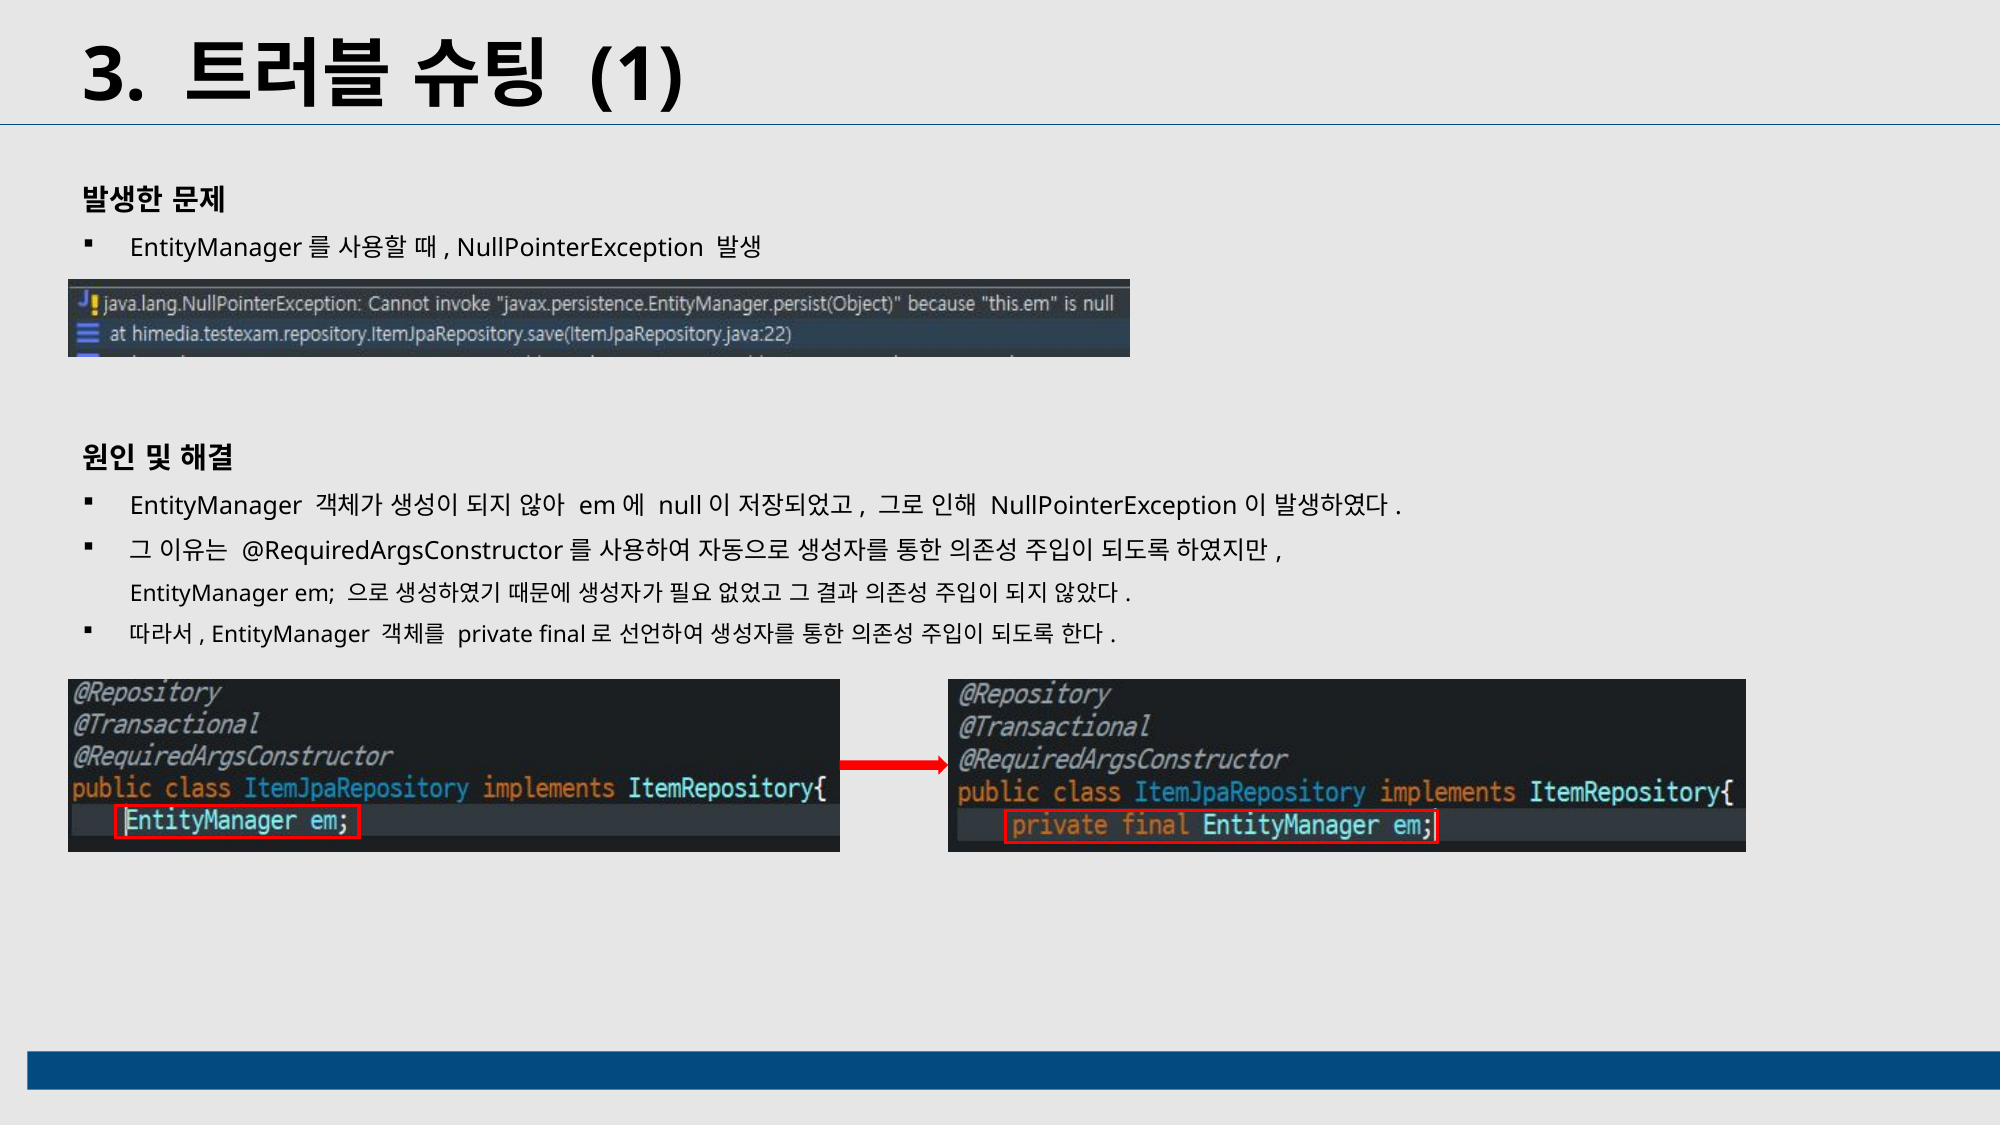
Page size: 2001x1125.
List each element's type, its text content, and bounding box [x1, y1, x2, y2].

picture [948, 679, 1746, 852]
text_box 3. 트러블 슈팅 (1) [68, 18, 1840, 124]
picture [68, 279, 1130, 357]
picture [68, 679, 840, 852]
text_box [26, 1050, 2000, 1091]
text_box [840, 753, 948, 778]
text_box 원인 및 해결 EntityManager 객체가 생성이 되지 않아 em에 null이 저장되었고, 그로 인해 NullPointerException이 발생하였다. 그 이유는 @RequiredArgsConstructor를 사용하여 자동으로 생성자를 통한 의존성 주입이 되도록 하였지만, EntityManager em; 으로 생성하였기 때문에 생성자가 필요 없었고 그 결과 의존성 주입이 되지 않았다. 따라서, EntityManager 객체를 private final로 선언하여 생성자를 통한 의존성 주입이 되도록 한다. [68, 414, 1416, 654]
text_box 발생한 문제 EntityManager를 사용할 때, NullPointerException 발생 [68, 156, 1847, 269]
